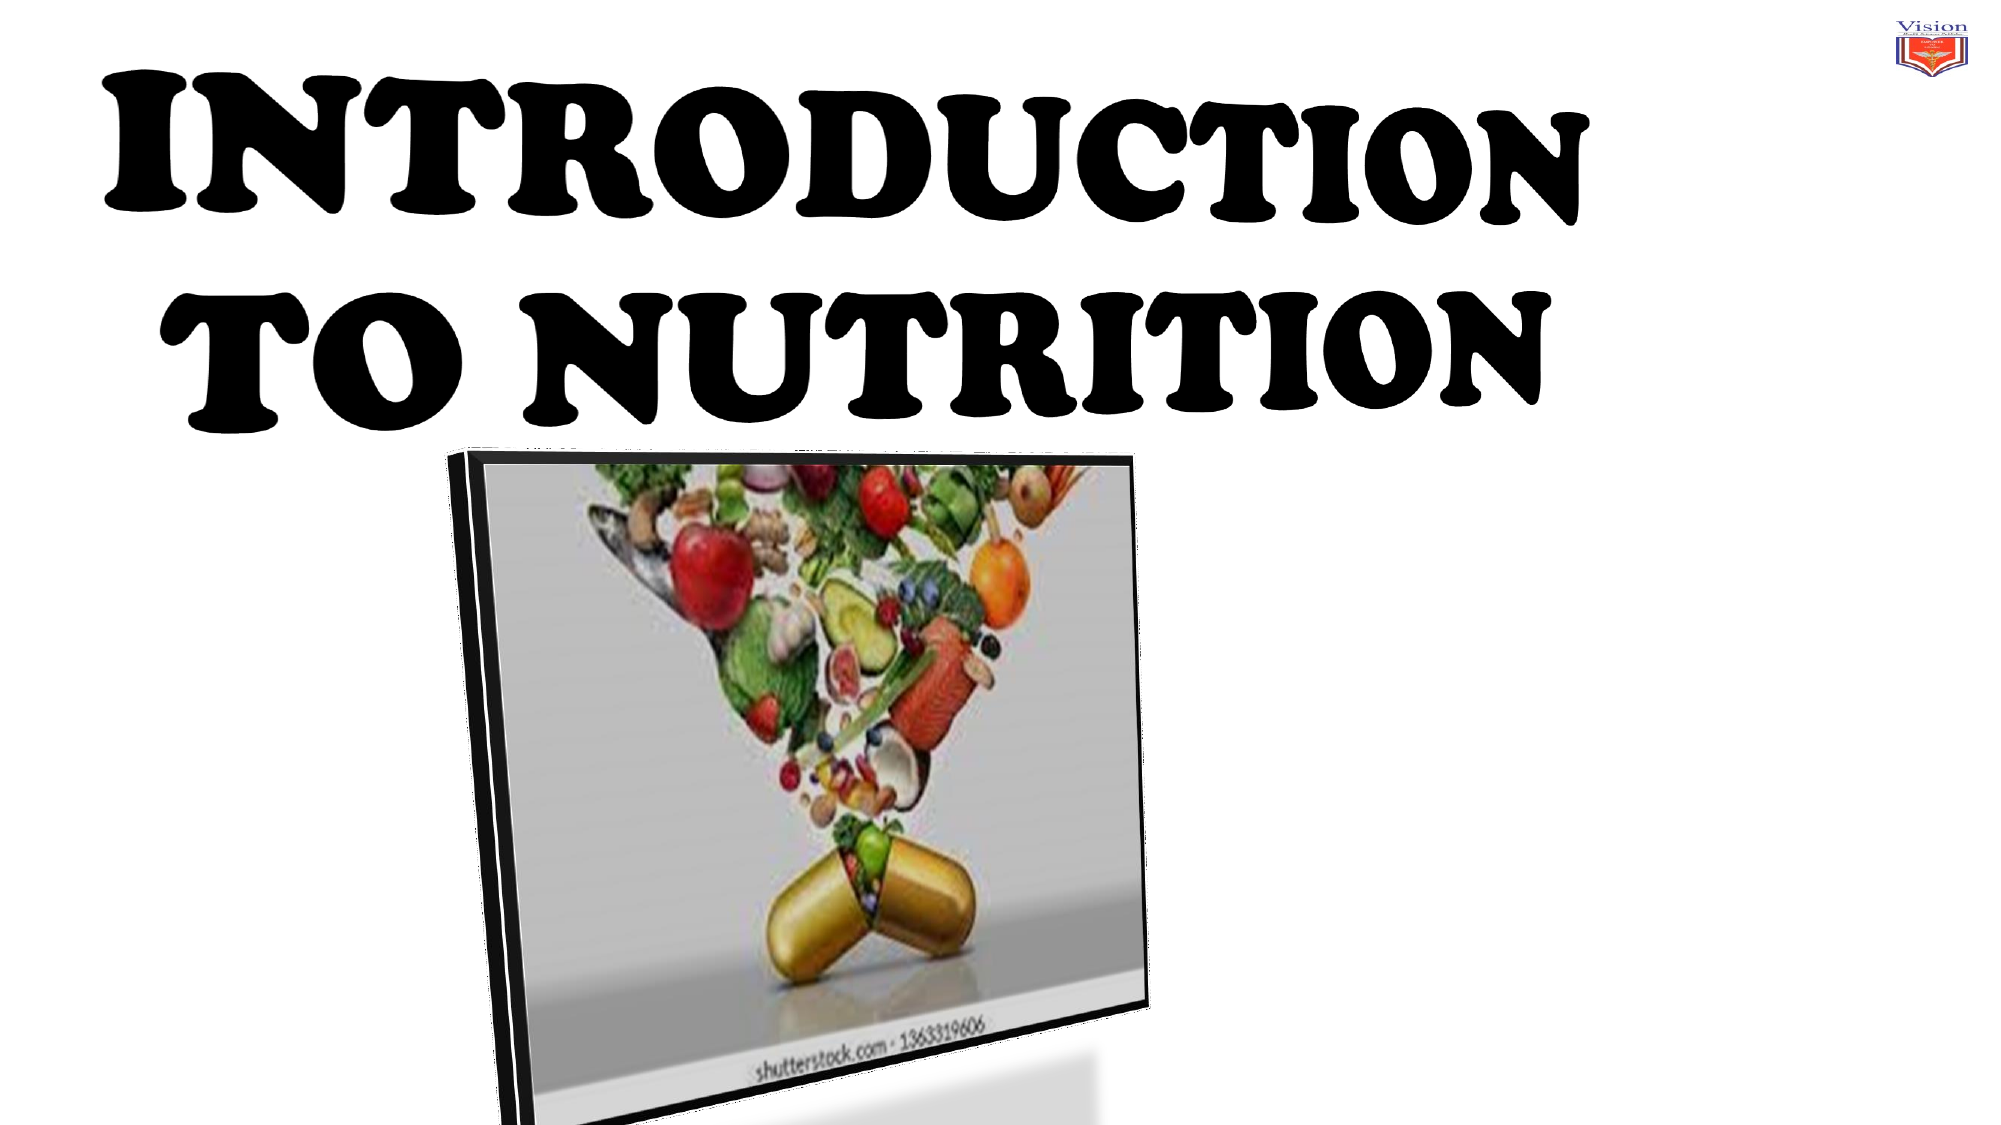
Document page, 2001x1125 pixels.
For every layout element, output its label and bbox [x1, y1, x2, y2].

picture [1895, 20, 1969, 77]
picture [444, 447, 1151, 1125]
picture [101, 69, 1590, 434]
